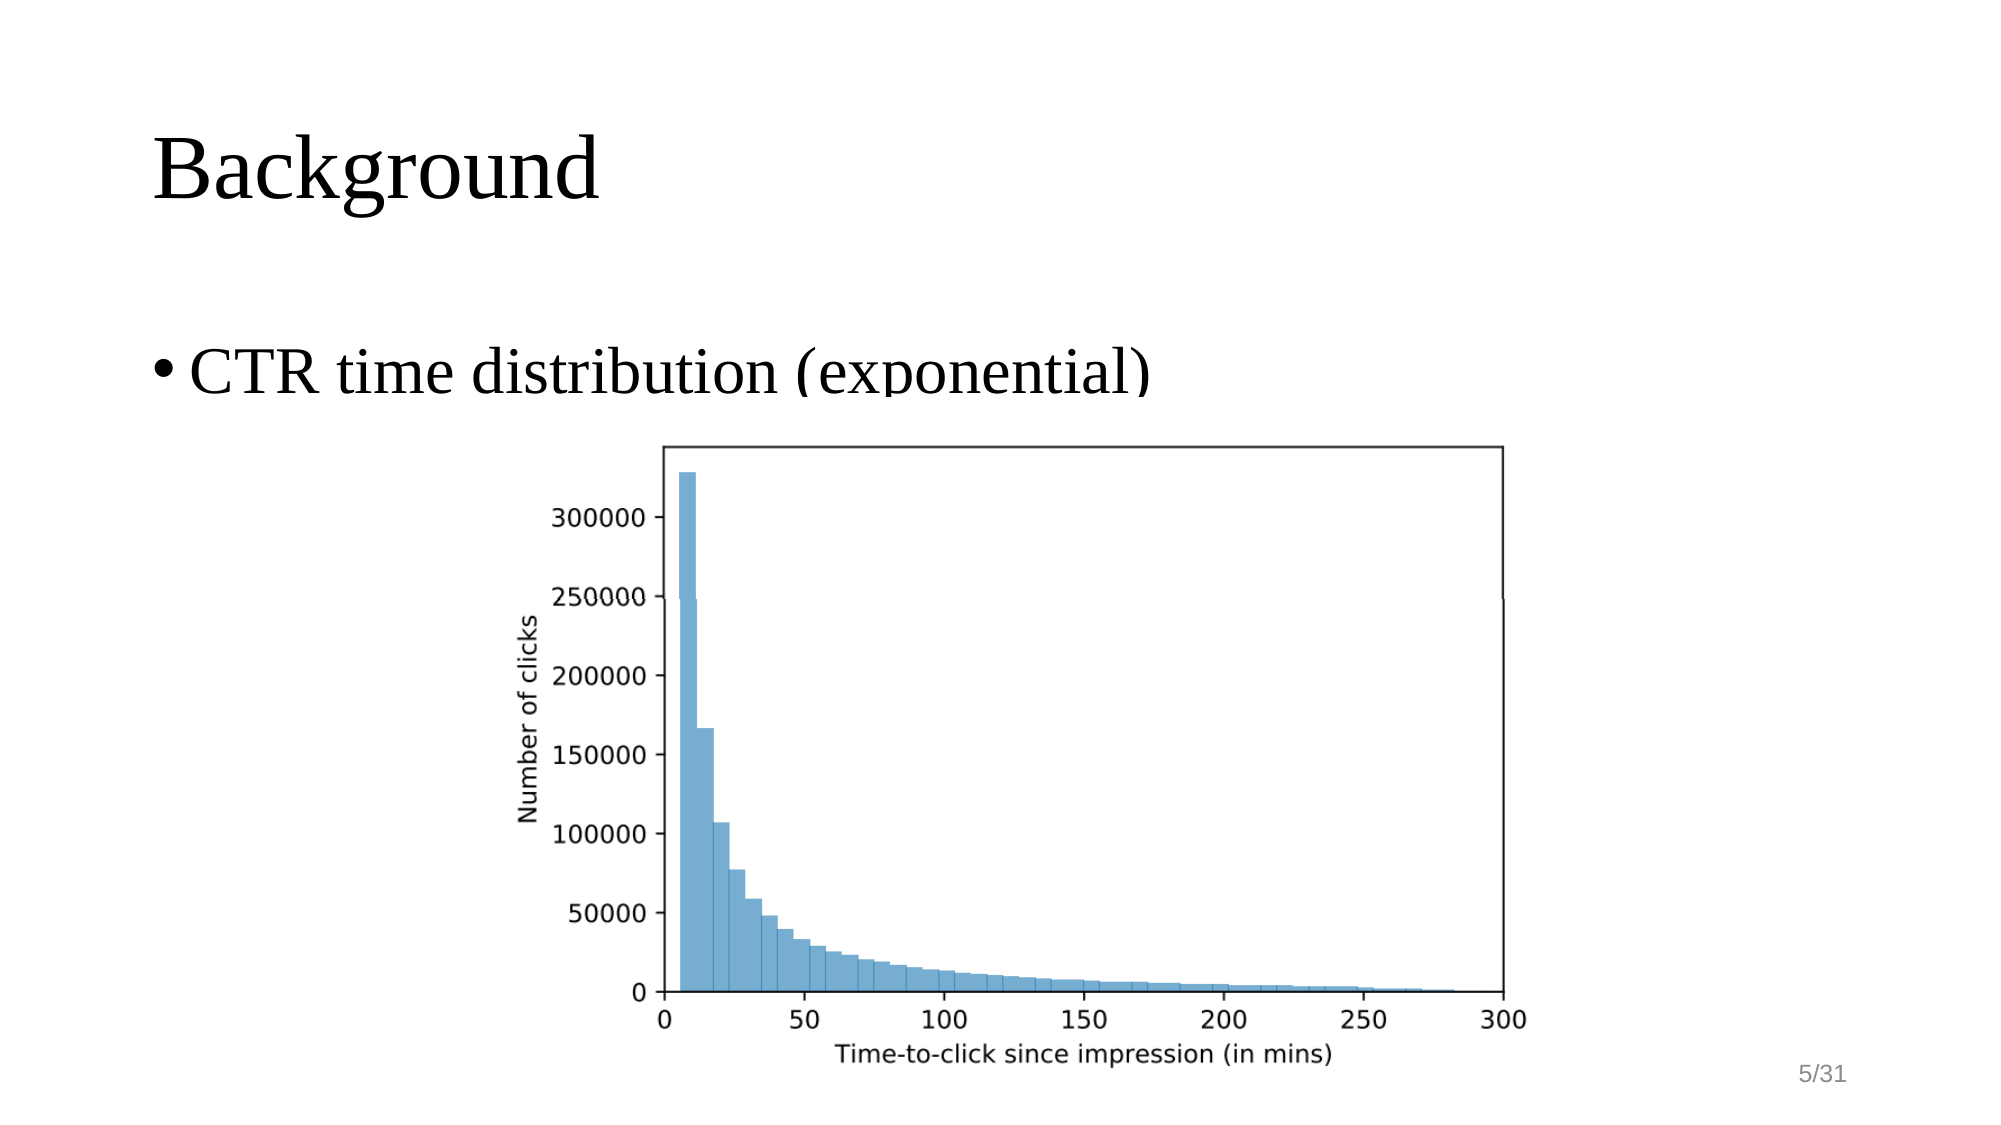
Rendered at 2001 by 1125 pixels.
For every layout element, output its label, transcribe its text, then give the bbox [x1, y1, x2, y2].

list CTR time distribution (exponential) [137, 299, 1863, 462]
slide_number 5/31 [1569, 1042, 1863, 1103]
picture [430, 397, 1569, 1103]
title Background [137, 59, 1863, 278]
